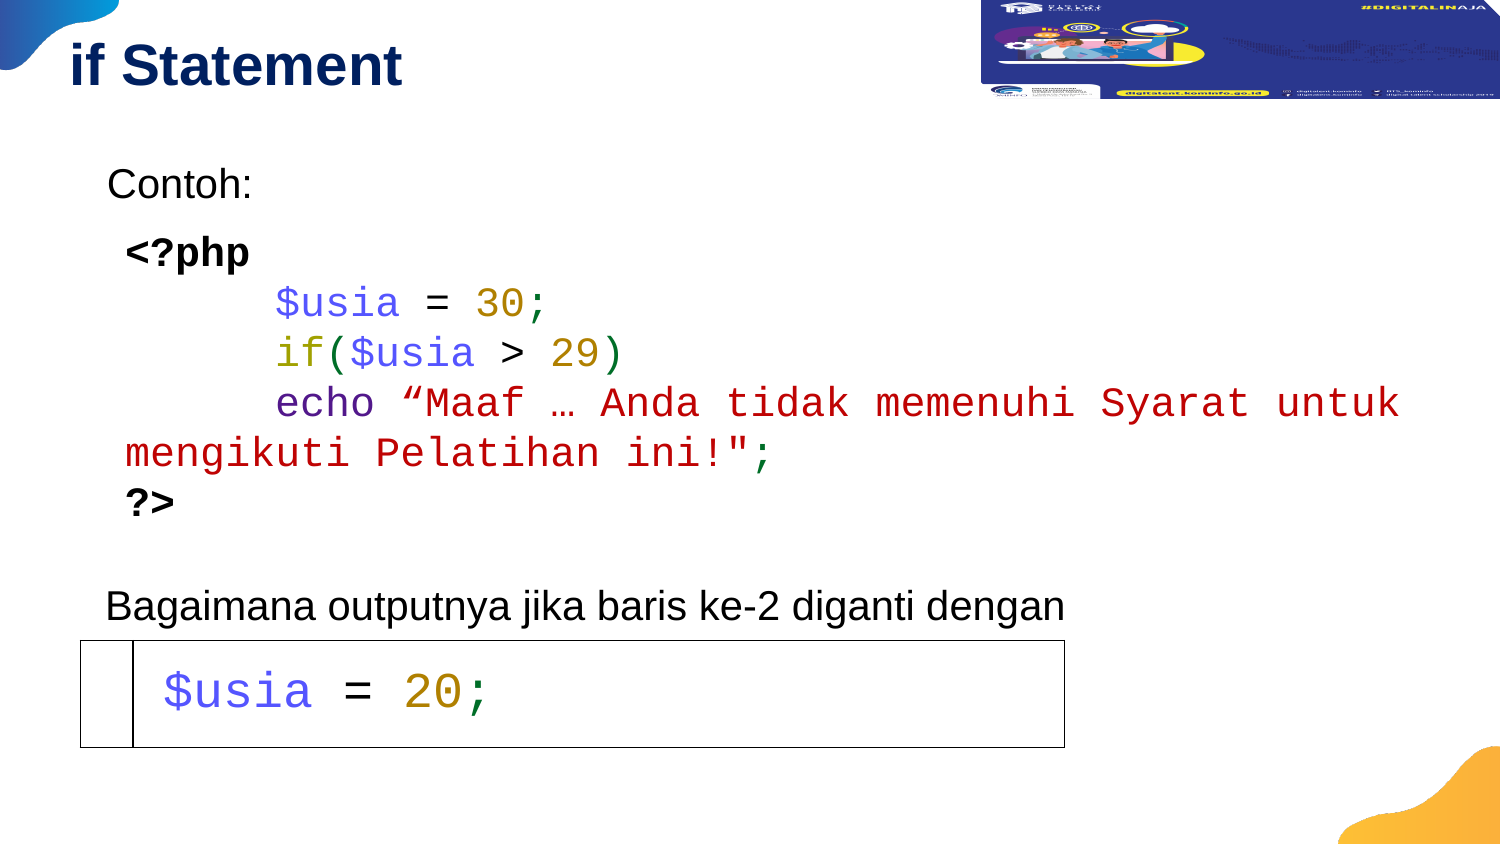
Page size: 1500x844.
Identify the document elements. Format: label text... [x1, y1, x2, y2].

text_box <?php $usia = 30; if($usia > 29) echo “Maaf … Anda tidak memenuhi Syarat untuk mengikuti Pelatihan ini!"; ?> [80, 216, 1455, 532]
text_box if Statement [54, 19, 977, 105]
picture [0, 0, 120, 76]
text_box Contoh: [54, 149, 1392, 215]
table_header [81, 641, 132, 747]
picture [980, 0, 1500, 100]
table_header $usia = 20; [134, 641, 1064, 747]
picture [1335, 738, 1500, 844]
text_box Bagaimana outputnya jika baris ke-2 diganti dengan [59, 571, 1228, 637]
